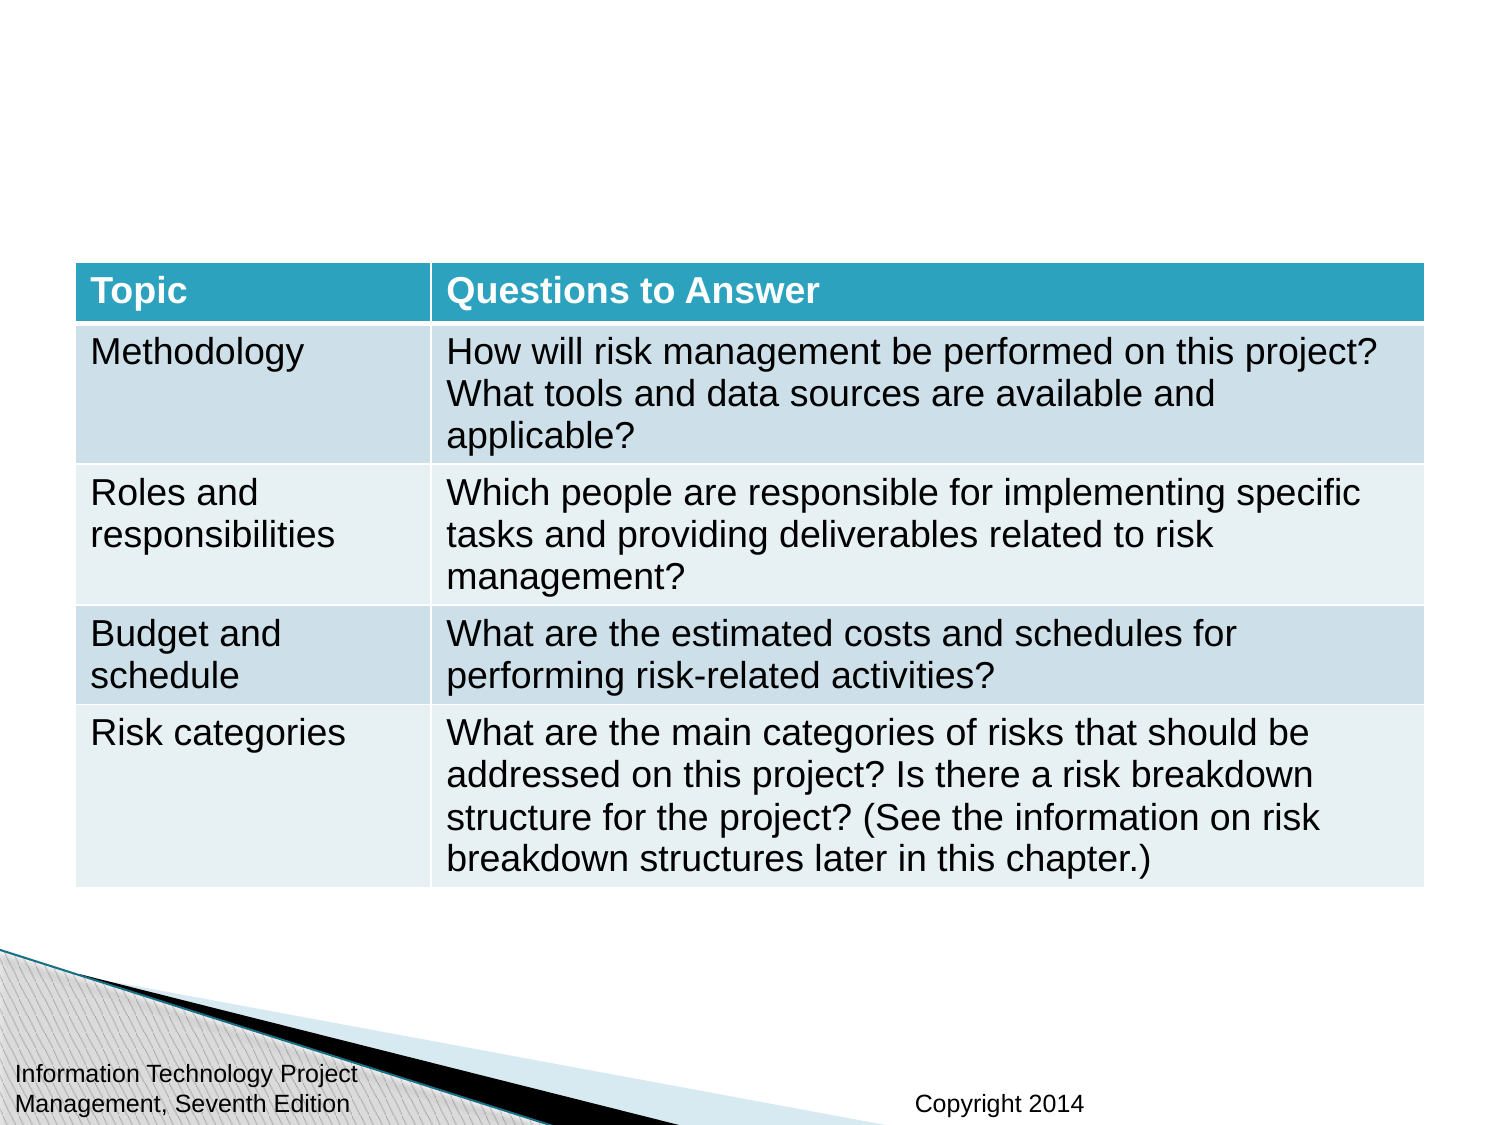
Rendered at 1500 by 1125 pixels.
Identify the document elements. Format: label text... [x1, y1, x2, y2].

footer Information Technology Project Management, Seventh Edition [0, 1065, 425, 1125]
table_cell What are the main categories of risks that should be addressed on this project? Is there a risk breakdown structure for the project? (See the information on risk breakdown structures later in this chapter.) [432, 705, 1424, 887]
table_cell Risk categories [76, 705, 430, 887]
table_header Topic [76, 263, 430, 321]
table_cell What are the estimated costs and schedules for performing risk-related activities? [432, 606, 1424, 704]
table_cell How will risk management be performed on this project? What tools and data sources are available and applicable? [432, 326, 1424, 463]
table_cell Budget and schedule [76, 606, 430, 704]
table_header Questions to Answer [432, 263, 1424, 321]
table_cell Which people are responsible for implementing specific tasks and providing deliverables related to risk management? [432, 465, 1424, 604]
table_cell Methodology [76, 326, 430, 463]
table_cell Roles and responsibilities [76, 465, 430, 604]
